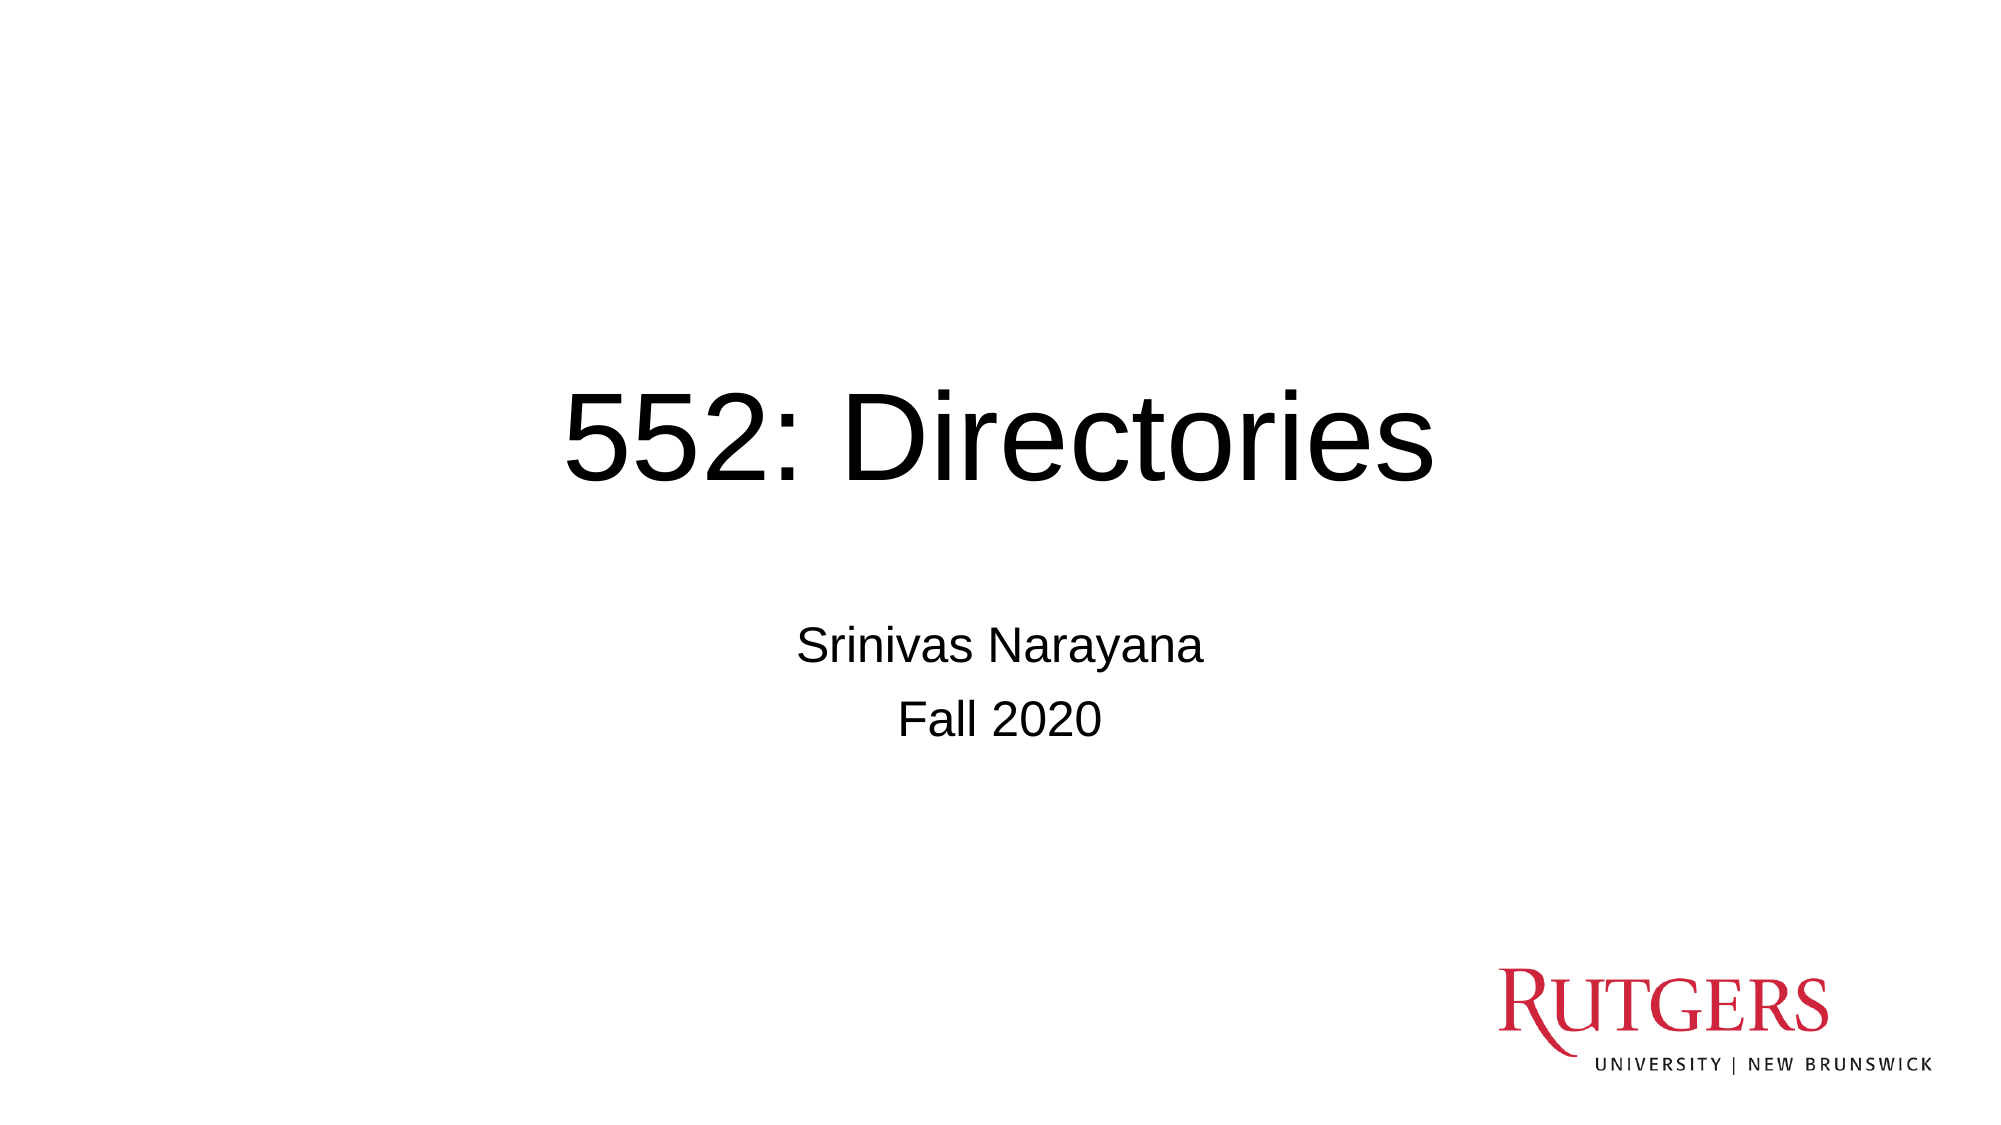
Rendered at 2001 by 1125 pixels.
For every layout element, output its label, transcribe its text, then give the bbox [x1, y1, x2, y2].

title 552: Directories [249, 123, 1750, 516]
subtitle Srinivas Narayana Fall 2020 [249, 530, 1750, 803]
picture [1487, 947, 1956, 1097]
